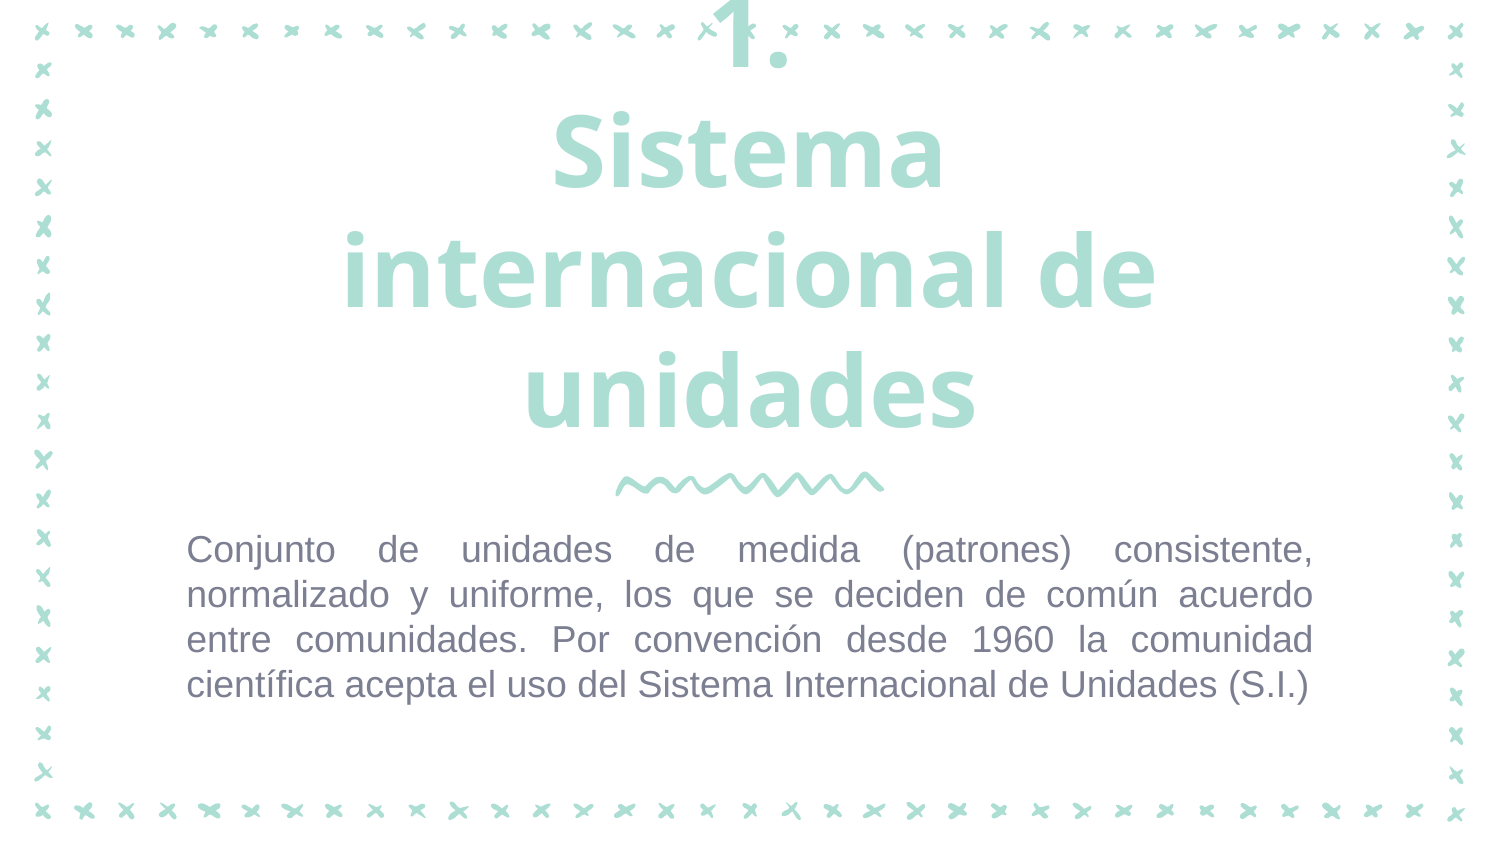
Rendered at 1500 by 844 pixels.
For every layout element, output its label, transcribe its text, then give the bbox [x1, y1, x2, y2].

title 1. Sistema internacional de unidades [199, 272, 1301, 463]
subtitle Conjunto de unidades de medida (patrones) consistente, normalizado y uniforme, los que se deciden de común acuerdo entre comunidades. Por convención desde 1960 la comunidad científica acepta el uso del Sistema Internacional de Unidades (S.I.) [171, 509, 1329, 760]
